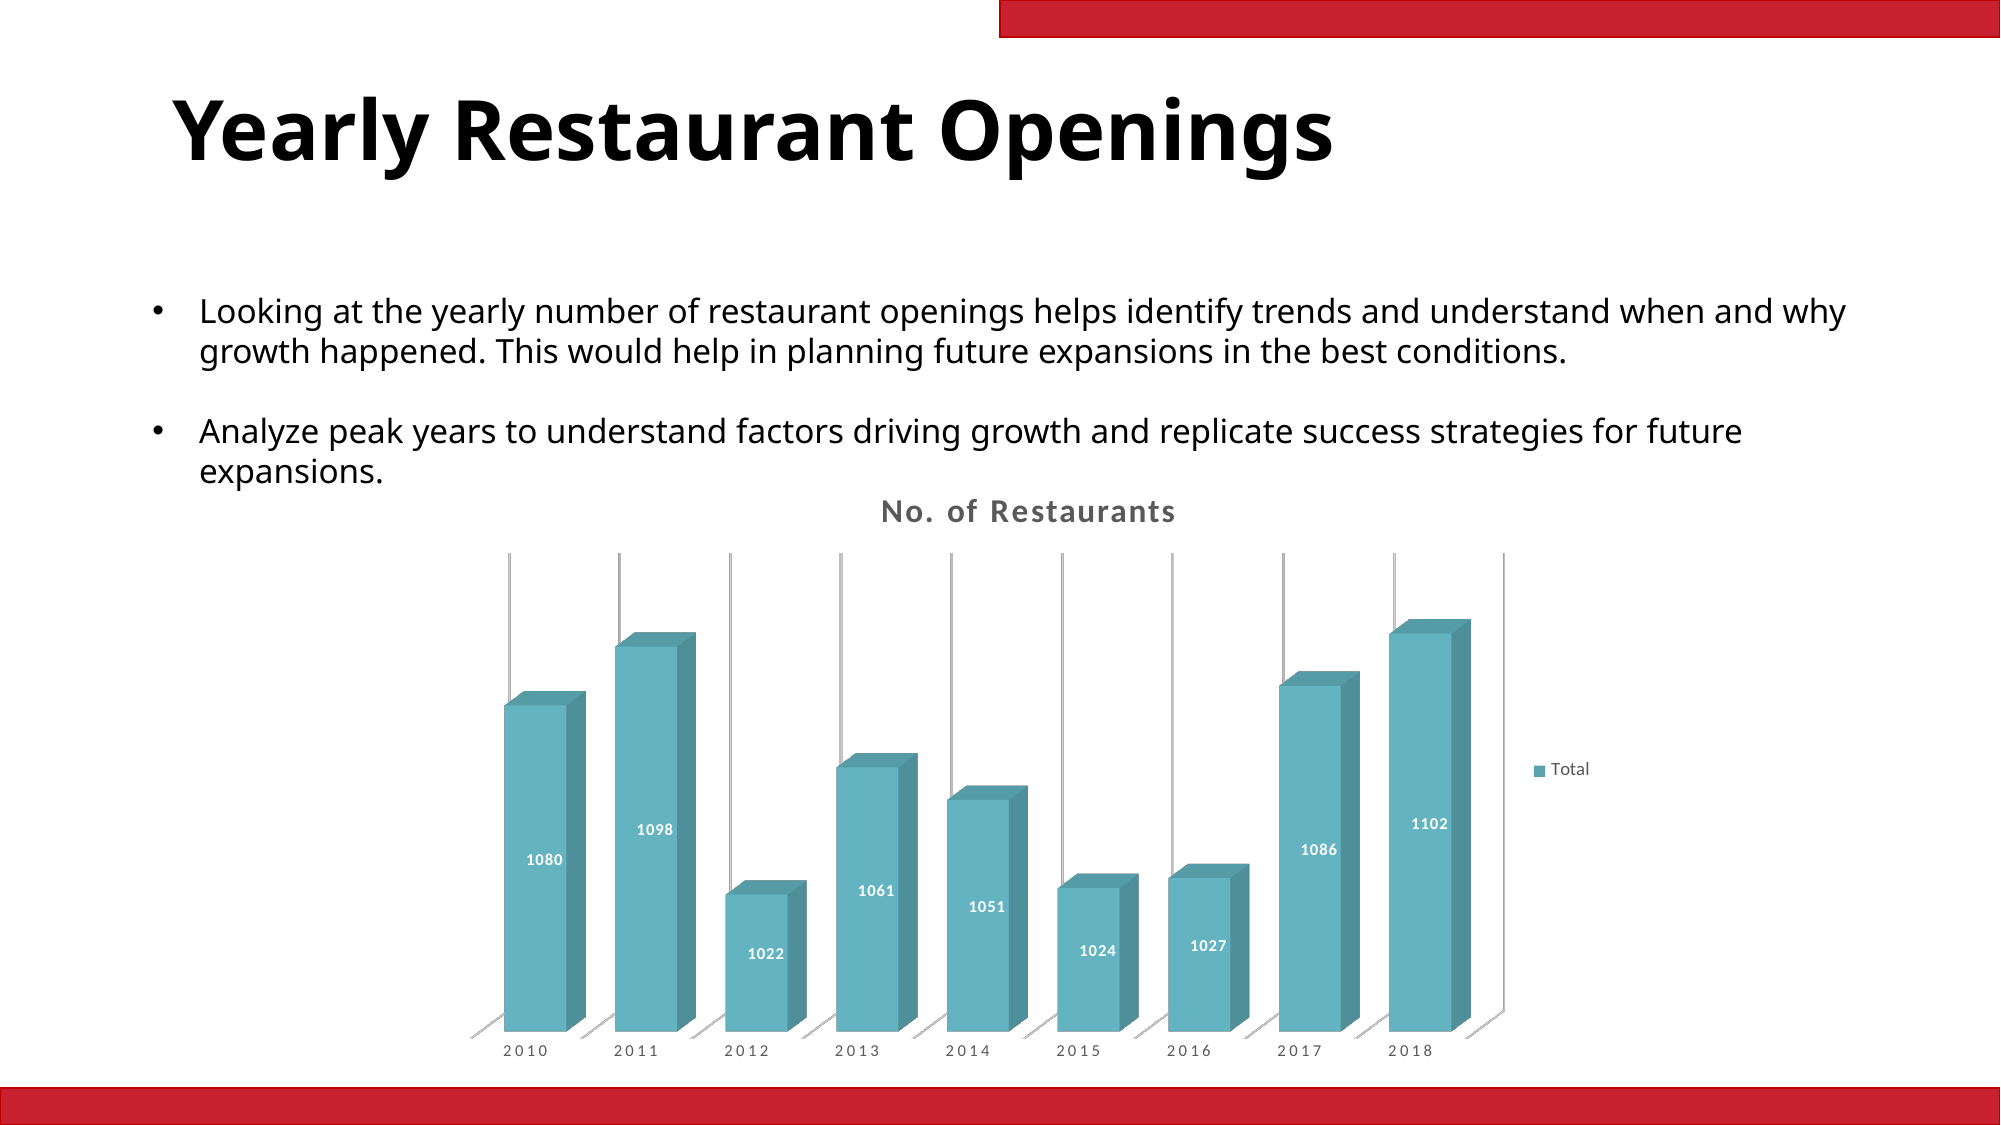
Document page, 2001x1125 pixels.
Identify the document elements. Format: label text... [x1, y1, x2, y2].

text_box Yearly Restaurant Openings [157, 59, 1883, 208]
text_box [999, 0, 2000, 38]
text_box [0, 1087, 2000, 1125]
chart [447, 467, 1609, 1076]
text_box Looking at the yearly number of restaurant openings helps identify trends and understand when and why growth happened. This would help in planning future expansions in the best conditions. Analyze peak years to understand factors driving growth and replicate success strategies for future expansions. [137, 282, 1903, 498]
